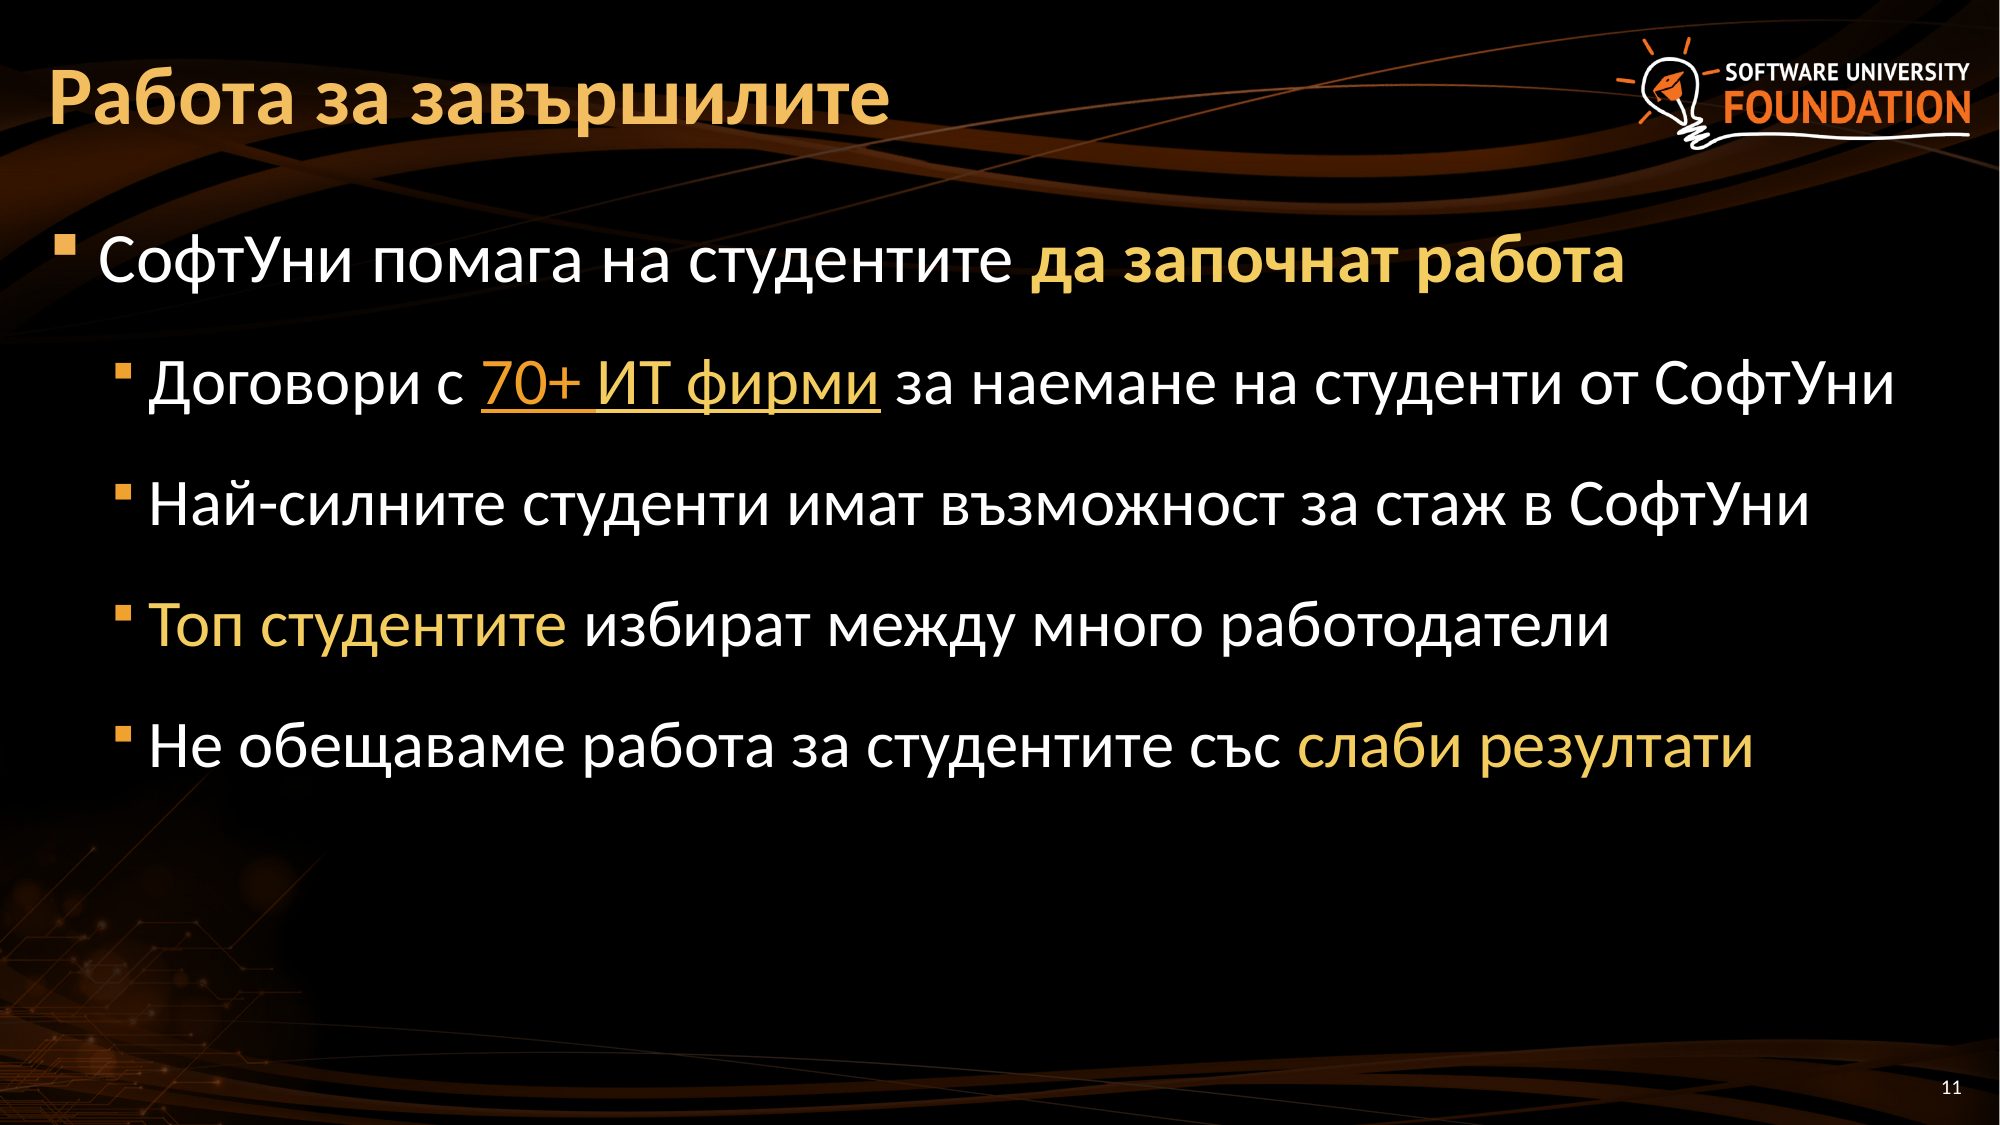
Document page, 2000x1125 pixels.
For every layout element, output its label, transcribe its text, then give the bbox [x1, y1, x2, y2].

list СофтУни помага на студентите да започнат работа Договори с 70+ ИТ фирми за наемане на студенти от СофтУни Най-силните студенти имат възможност за стаж в СофтУни Топ студентите избират между много работодатели Не обещаваме работа за студентите със слаби резултати [31, 188, 1968, 1103]
picture [0, 0, 2000, 1125]
title Работа за завършилите [30, 6, 1602, 189]
